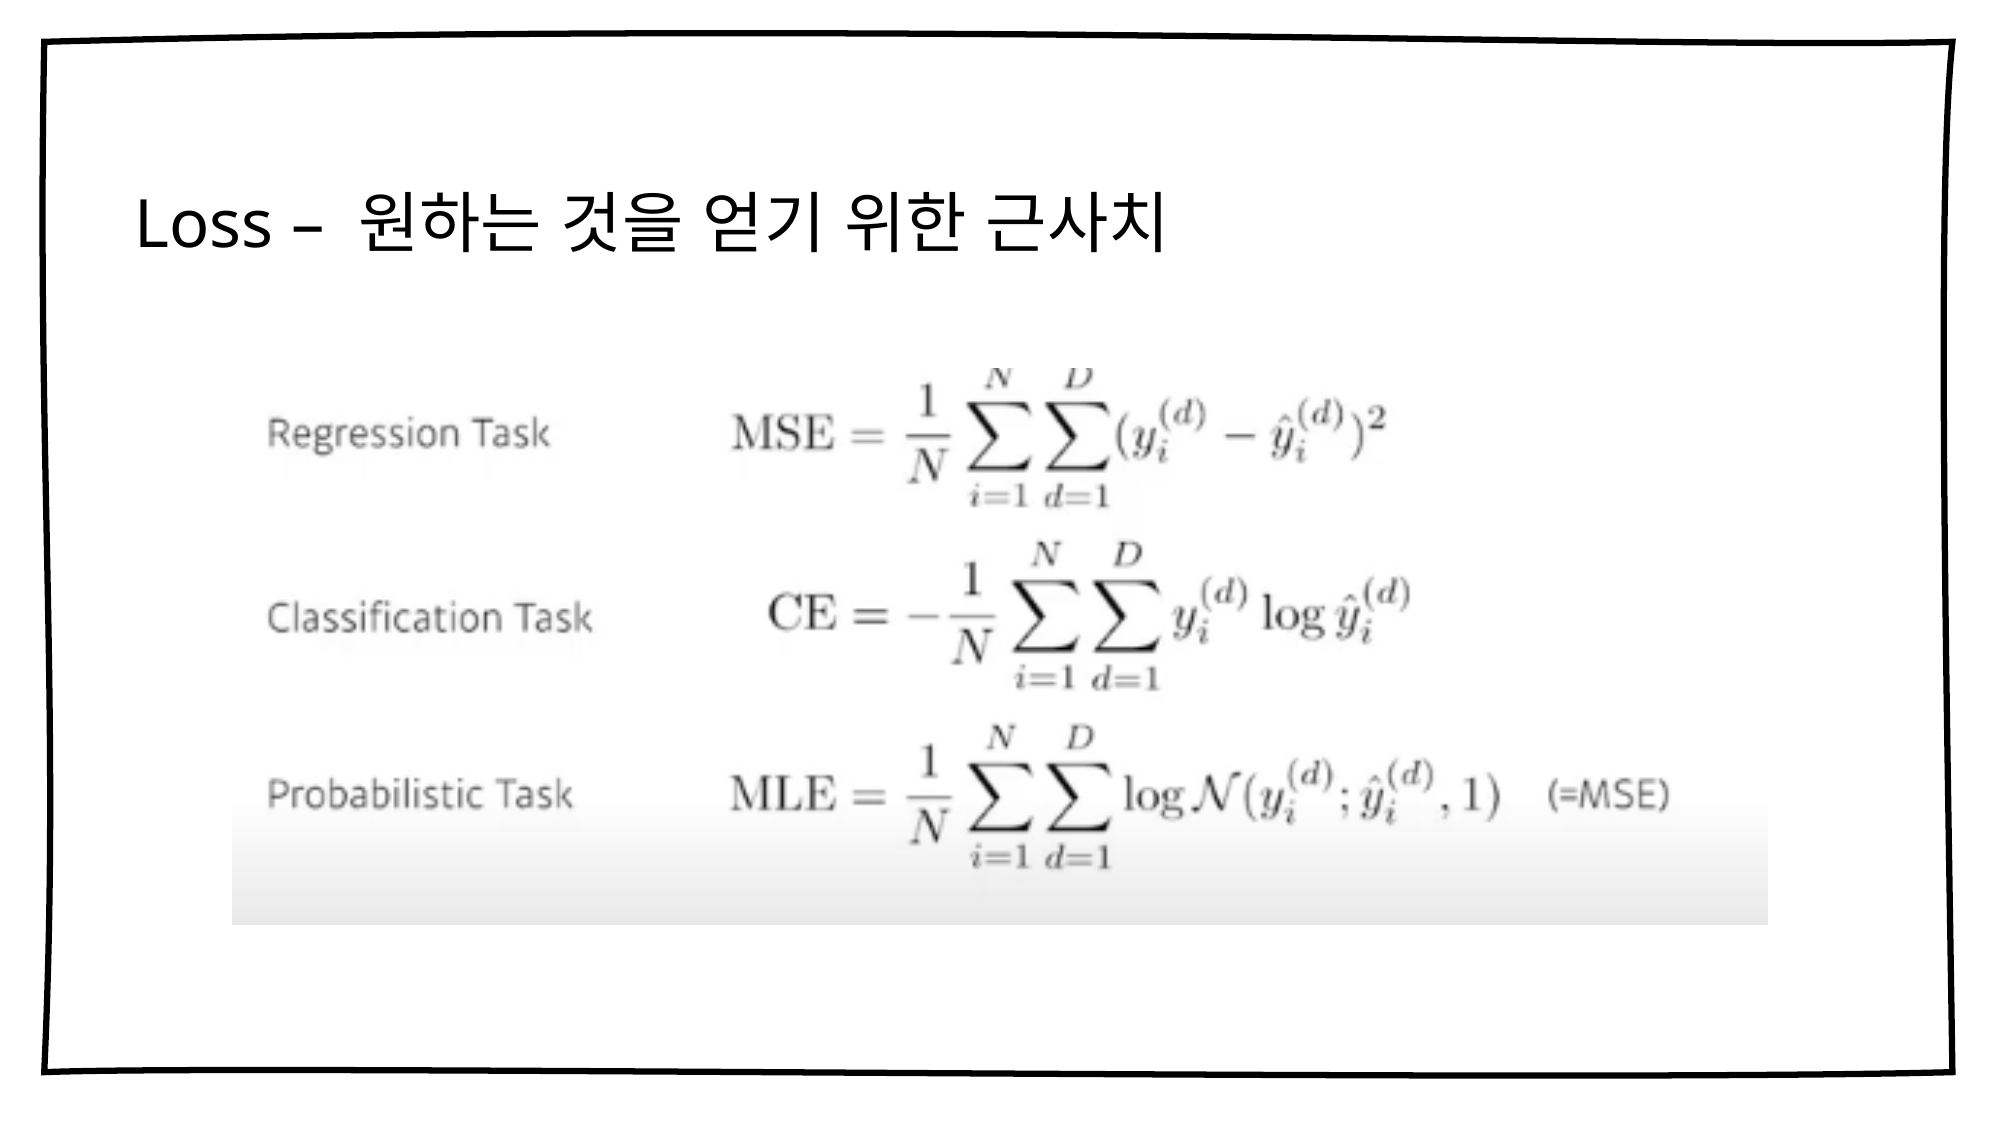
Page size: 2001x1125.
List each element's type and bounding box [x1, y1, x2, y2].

text_box [41, 32, 1954, 1077]
picture [232, 368, 1768, 925]
